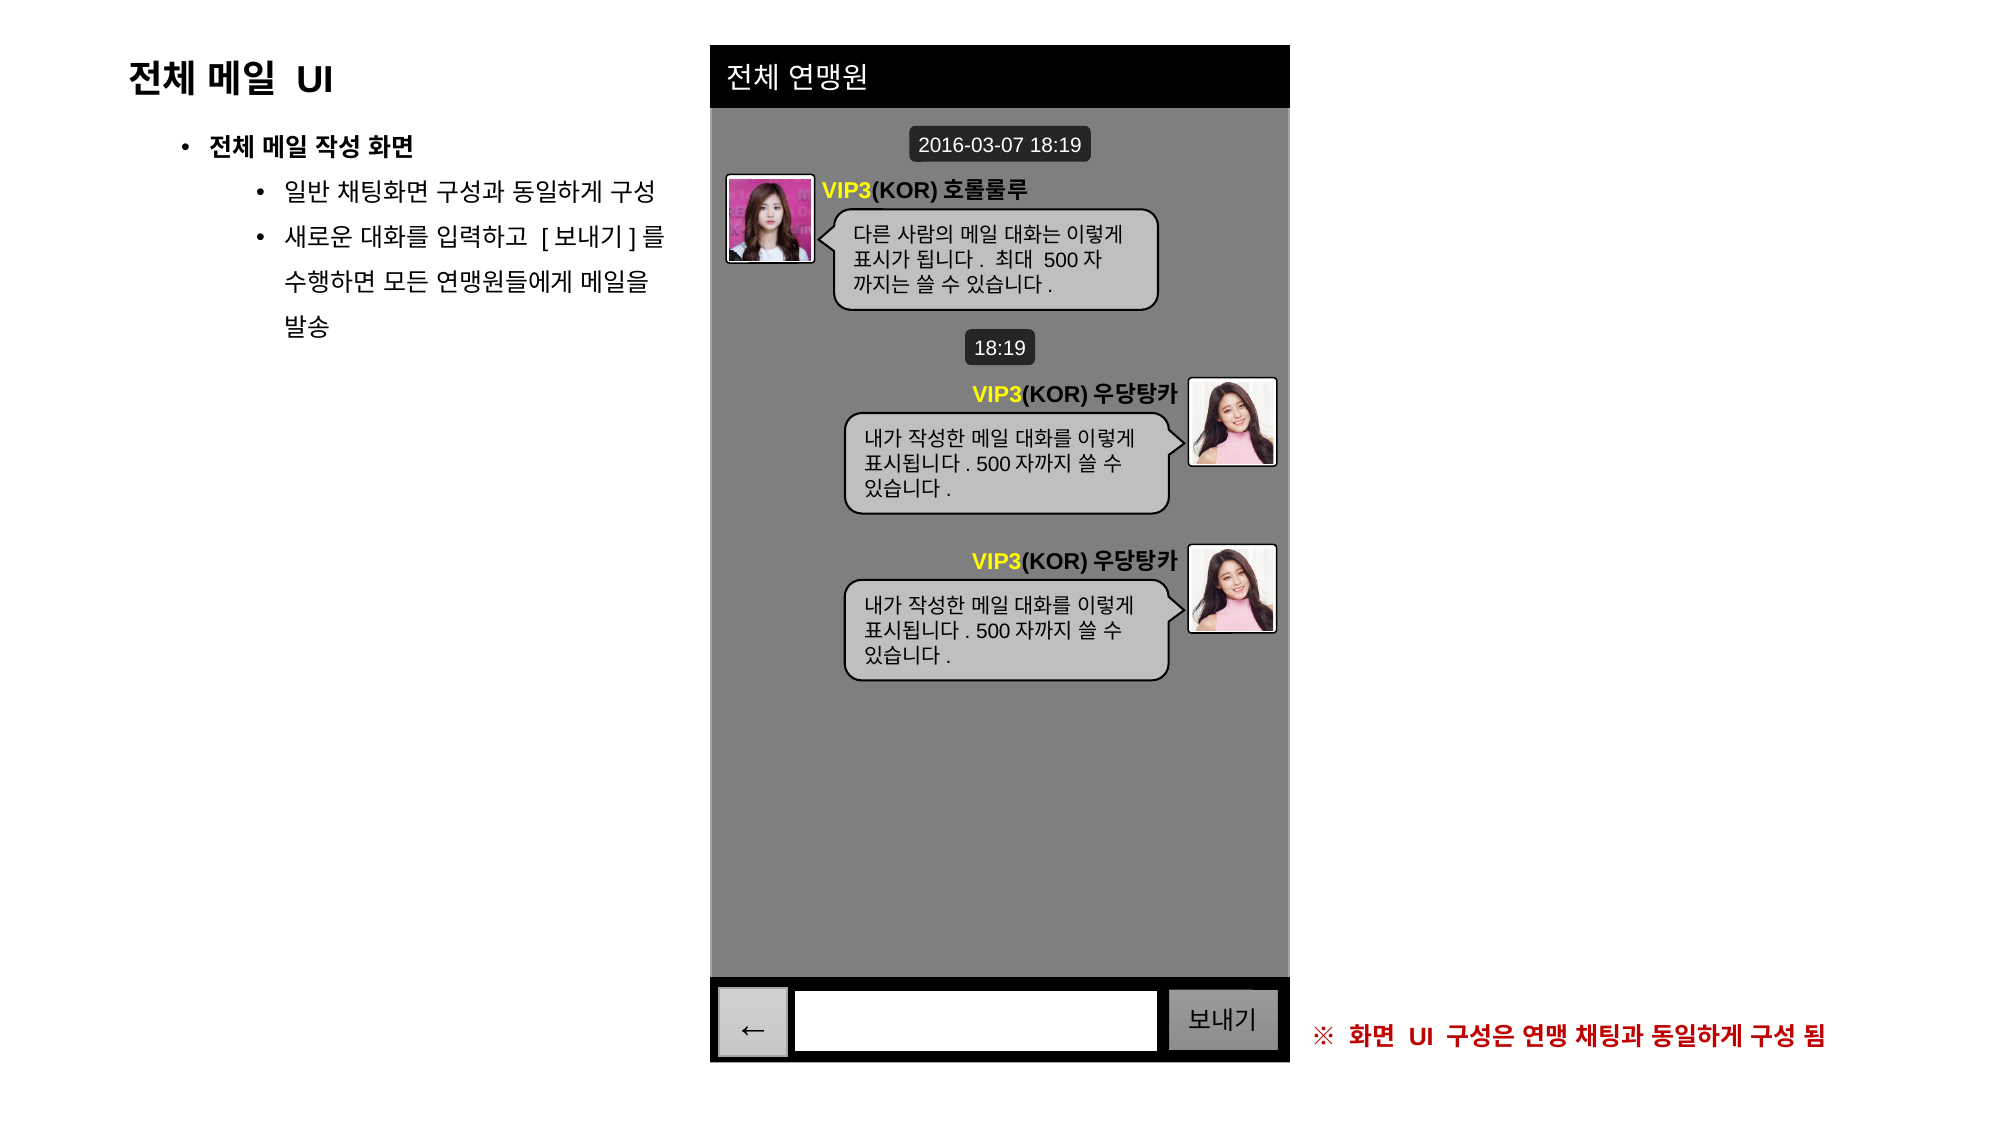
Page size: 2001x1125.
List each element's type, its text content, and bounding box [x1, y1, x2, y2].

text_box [844, 544, 1277, 681]
text_box ※ 화면 UI 구성은 연맹 채팅과 동일하게 구성 됨 [1296, 1013, 1889, 1059]
text_box [711, 978, 1289, 1061]
text_box 전체 연맹원 [711, 45, 1289, 108]
text_box 보내기 [1168, 988, 1279, 1052]
text_box ← [719, 987, 788, 1057]
text_box 2016-03-07 18:19 [909, 125, 1091, 162]
picture [1191, 549, 1274, 631]
text_box [793, 990, 1159, 1052]
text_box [844, 377, 1278, 514]
text_box 전체 메일 작성 화면 일반 채팅화면 구성과 동일하게 구성 새로운 대화를 입력하고 [보내기]를 수행하면 모든 연맹원들에게 메일을 발송 [166, 109, 704, 398]
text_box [725, 174, 1159, 311]
text_box [711, 108, 1289, 978]
text_box 18:19 [965, 329, 1036, 366]
picture [1192, 382, 1274, 464]
text_box 전체 메일 UI [113, 47, 362, 108]
